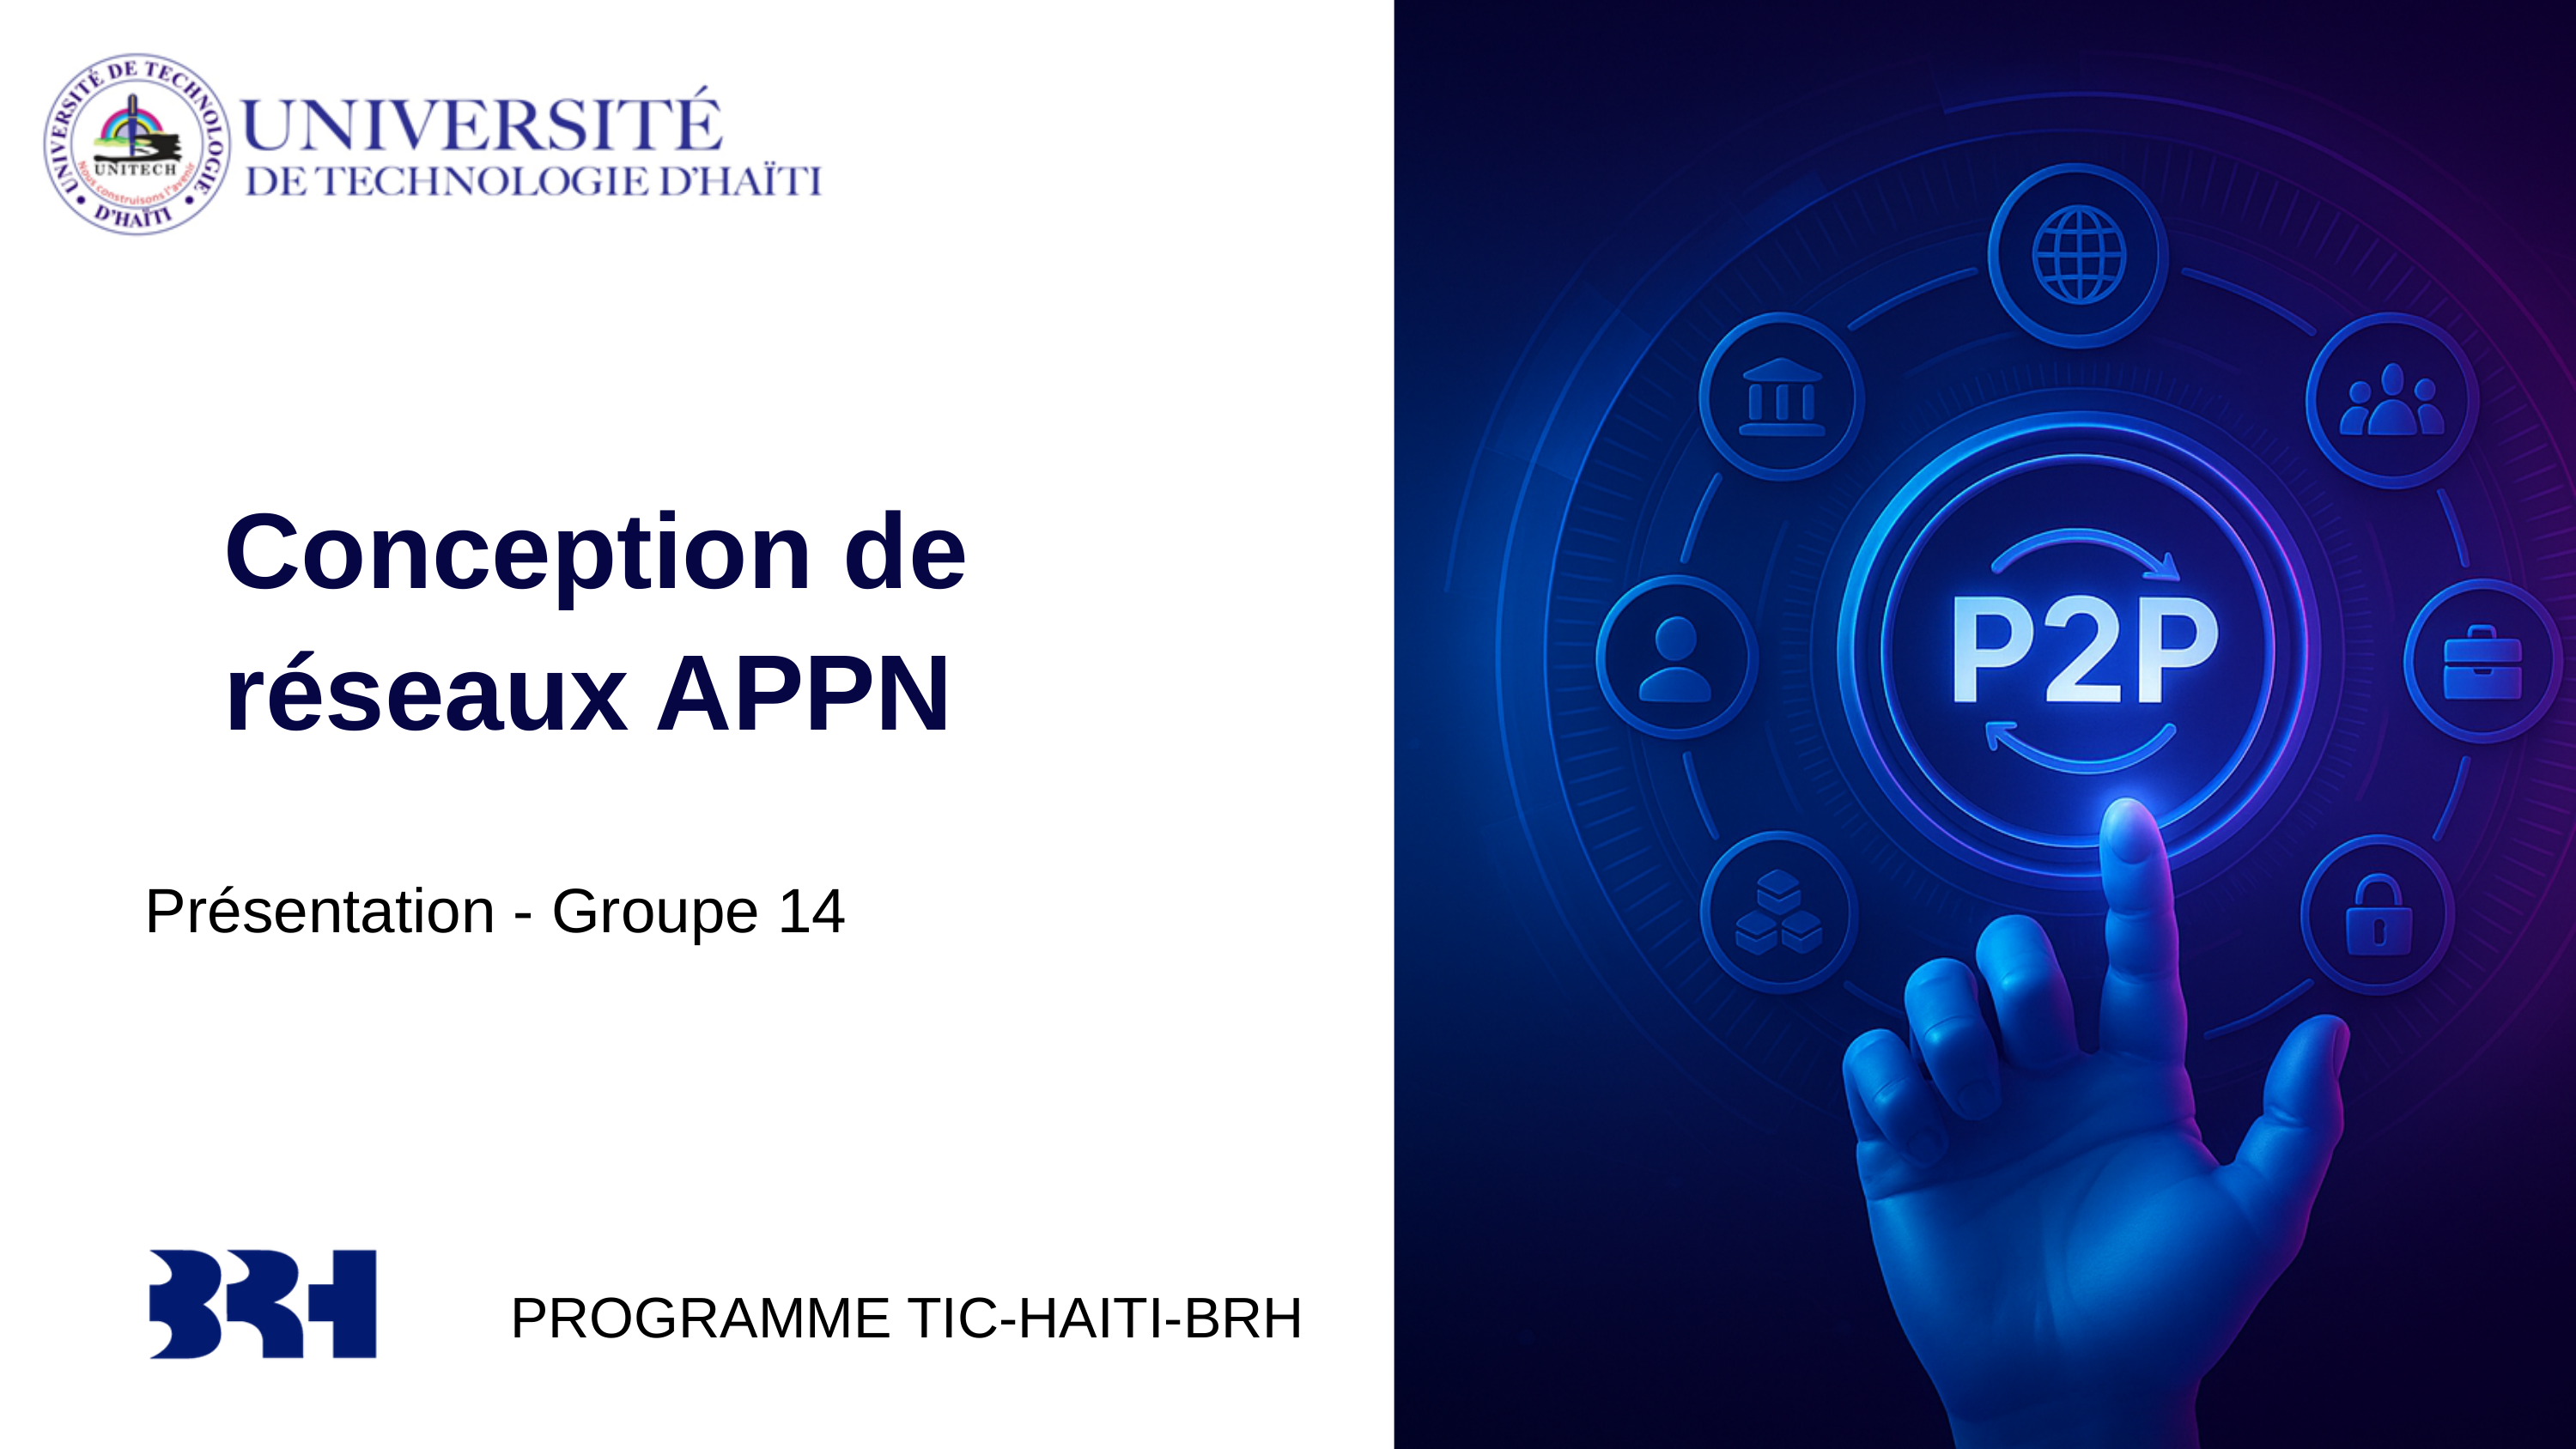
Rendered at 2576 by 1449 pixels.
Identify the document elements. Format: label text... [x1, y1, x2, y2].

text_box Présentation - Groupe 14 [144, 840, 1251, 945]
text_box [37, 43, 829, 246]
text_box Conception de réseaux APPN [223, 468, 1289, 752]
text_box [1394, 0, 2576, 1449]
text_box [144, 1246, 382, 1362]
text_box PROGRAMME TIC-HAITI-BRH [510, 1253, 1344, 1350]
